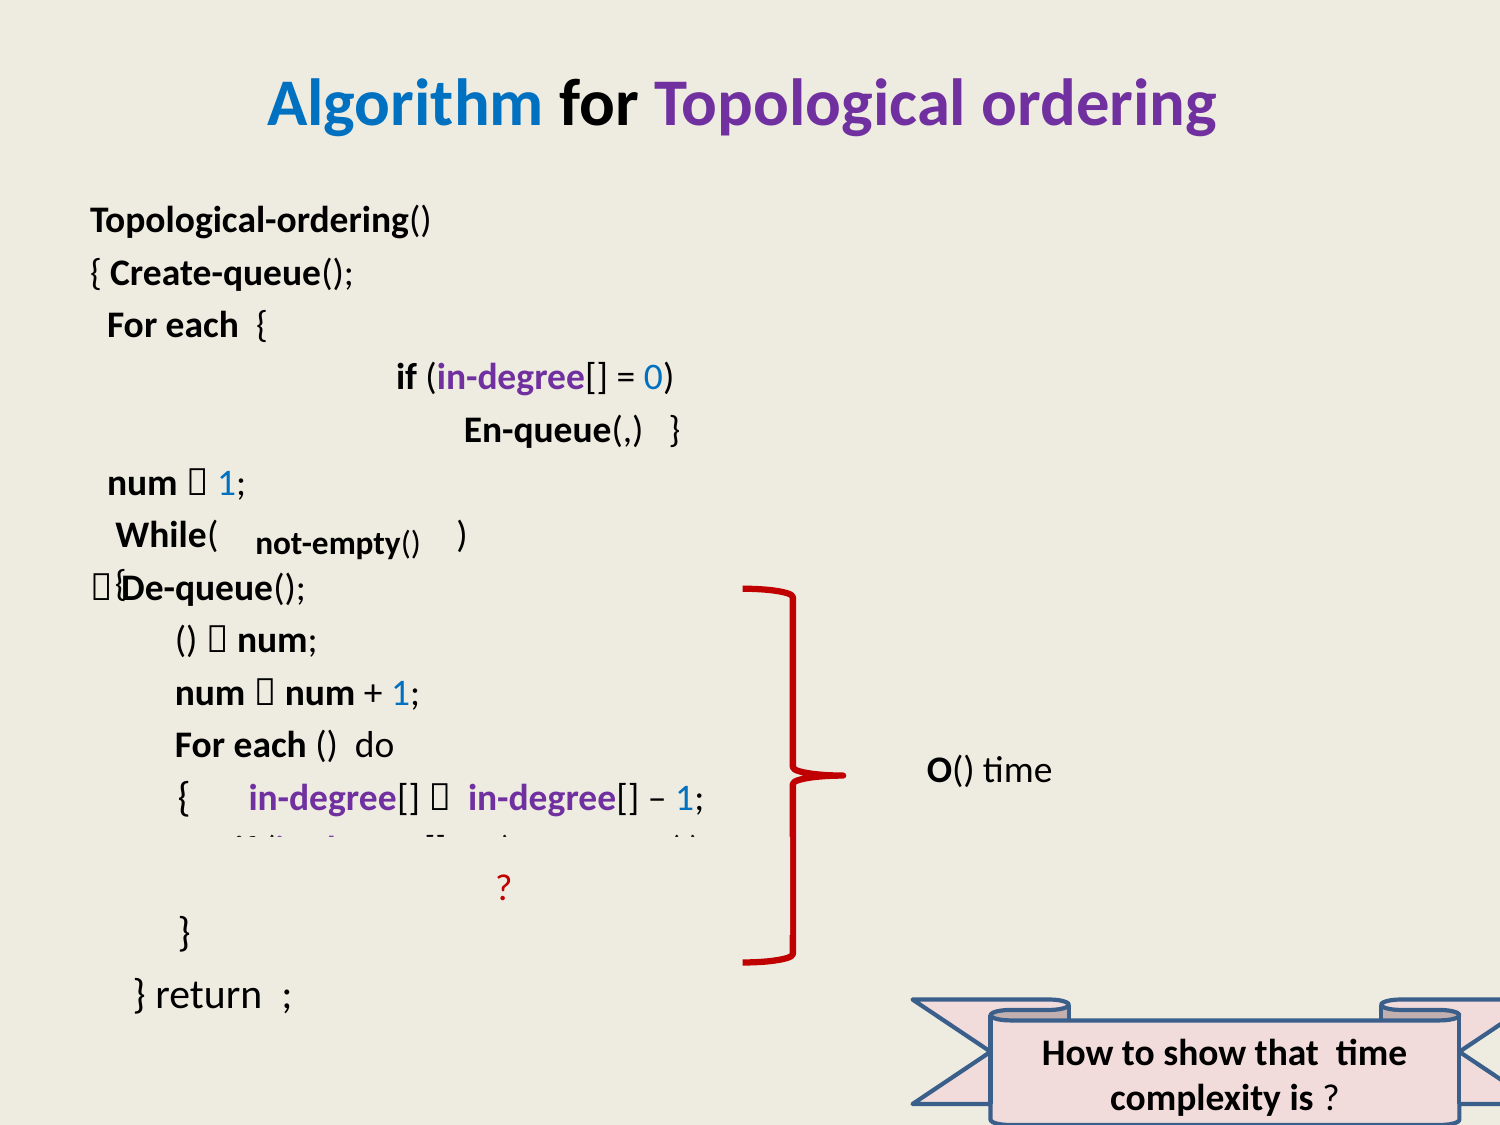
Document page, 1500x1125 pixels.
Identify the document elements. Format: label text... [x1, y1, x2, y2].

title Algorithm for Topological ordering [75, 45, 1425, 233]
text_box ? [216, 835, 737, 937]
text_box { [162, 762, 206, 828]
text_box { [100, 551, 142, 612]
text_box } [162, 896, 206, 962]
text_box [742, 588, 1126, 963]
